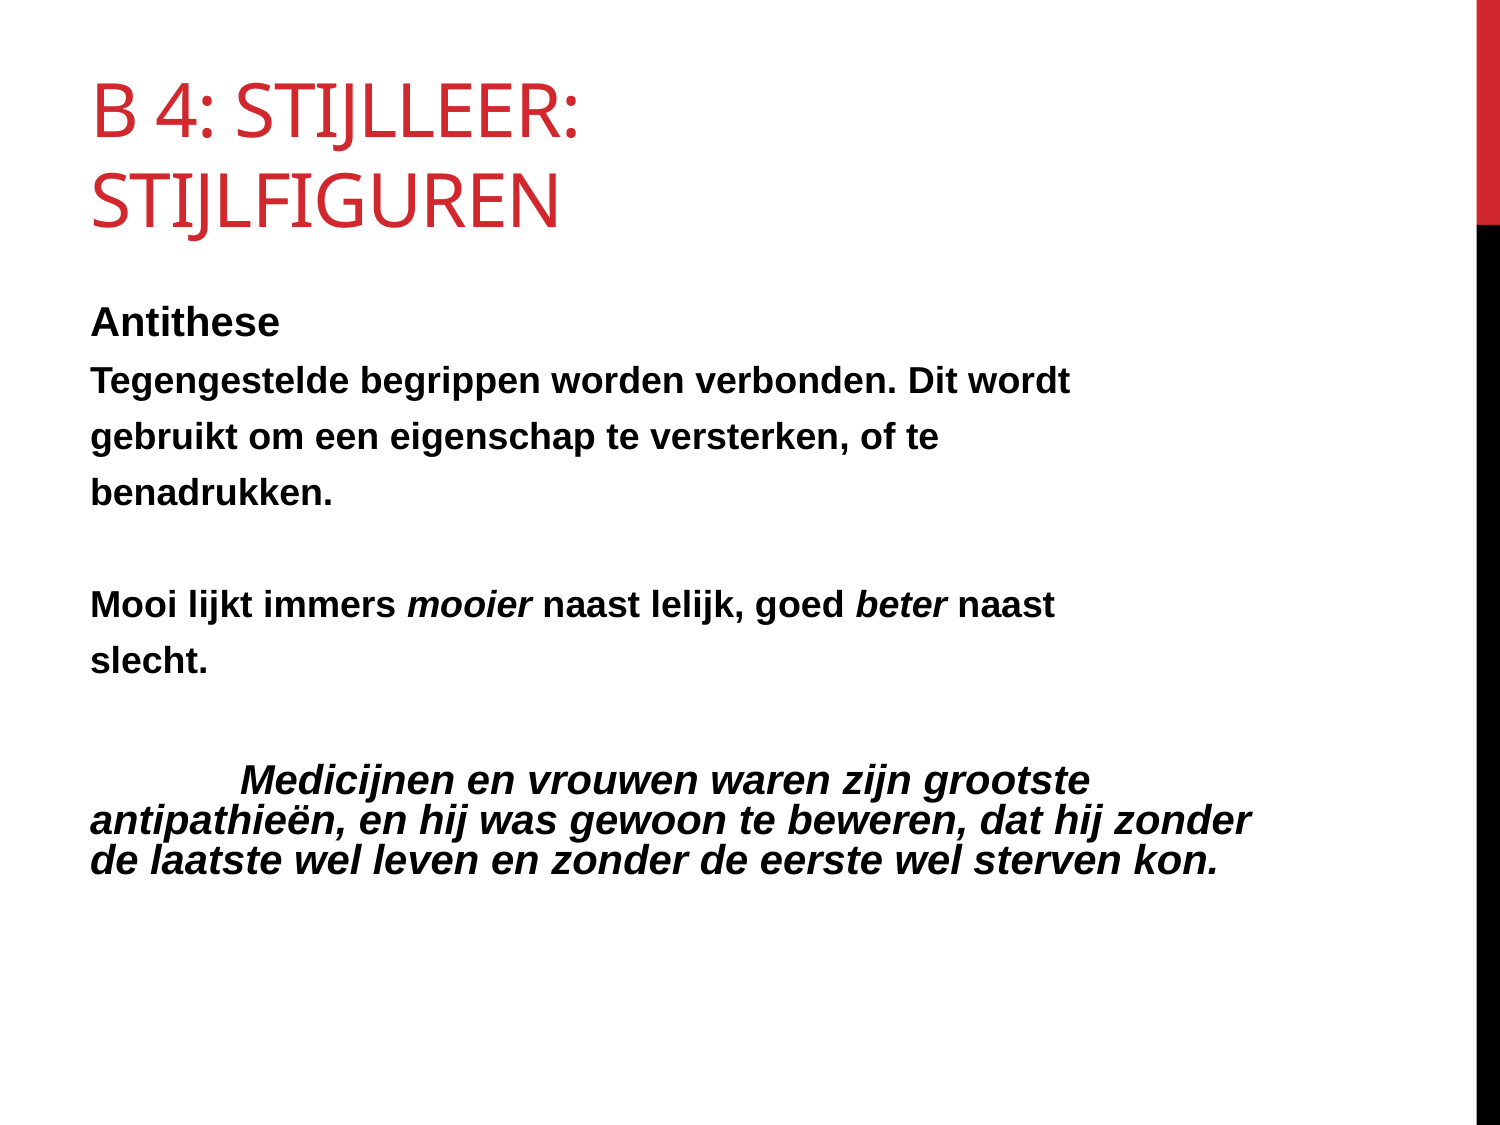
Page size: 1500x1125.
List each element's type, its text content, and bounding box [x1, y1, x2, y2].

title B 4: Stijlleer: stijlfiguren [75, 24, 1025, 250]
list Antithese Tegengestelde begrippen worden verbonden. Dit wordt gebruikt om een eigenschap te versterken, of te benadrukken. Mooi lijkt immers mooier naast lelijk, goed beter naast slecht. Medicijnen en vrouwen waren zijn grootste antipathieën, en hij was gewoon te beweren, dat hij zonder de laatste wel leven en zonder de eerste wel sterven kon. [75, 287, 1325, 1005]
